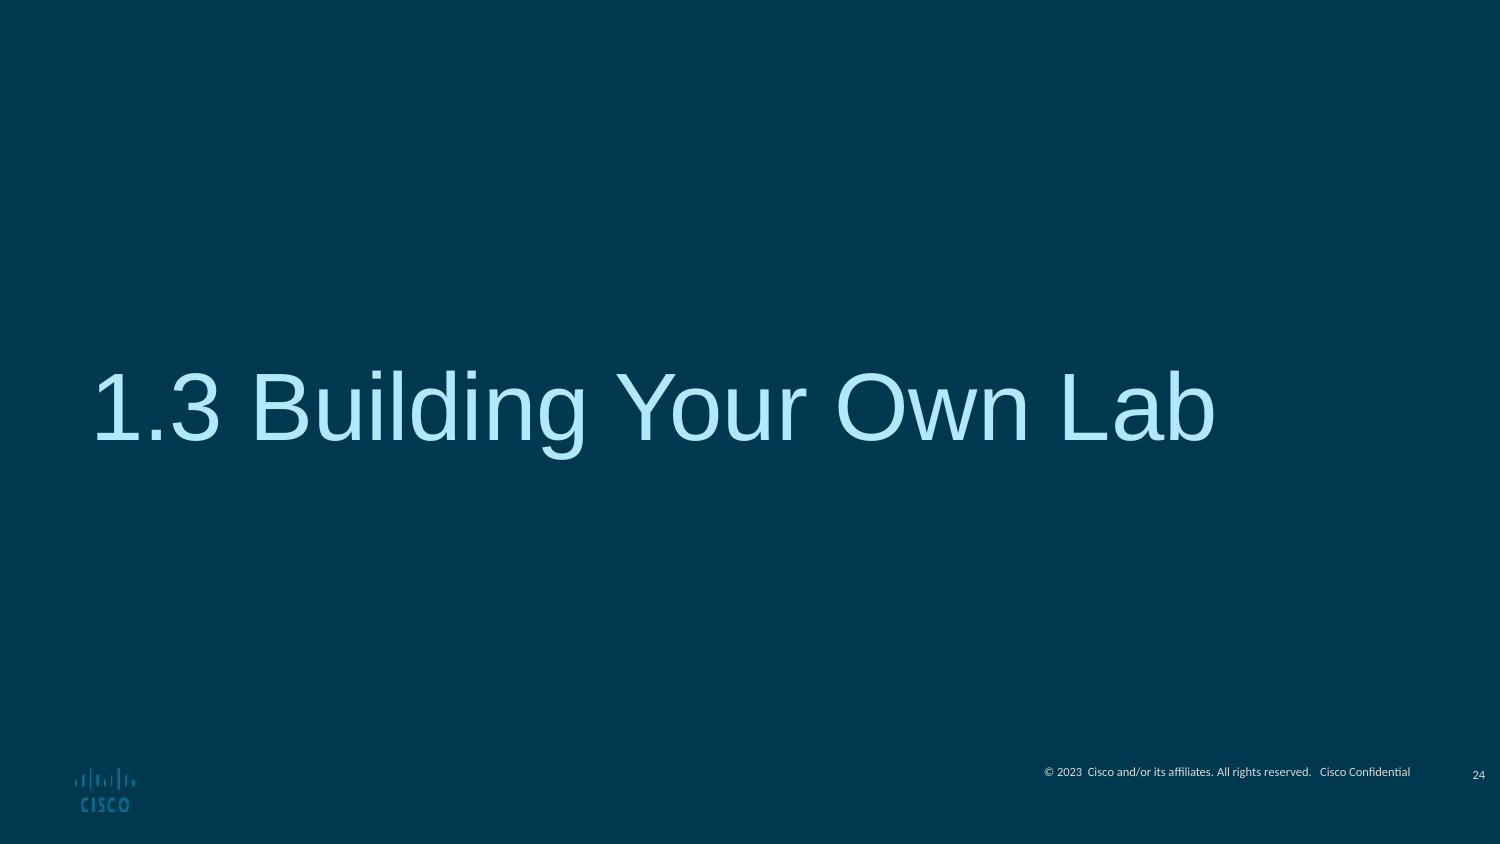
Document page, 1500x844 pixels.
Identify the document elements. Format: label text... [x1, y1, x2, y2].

list 1.3 Building Your Own Lab [75, 337, 1425, 488]
slide_number 24 [1425, 759, 1500, 797]
